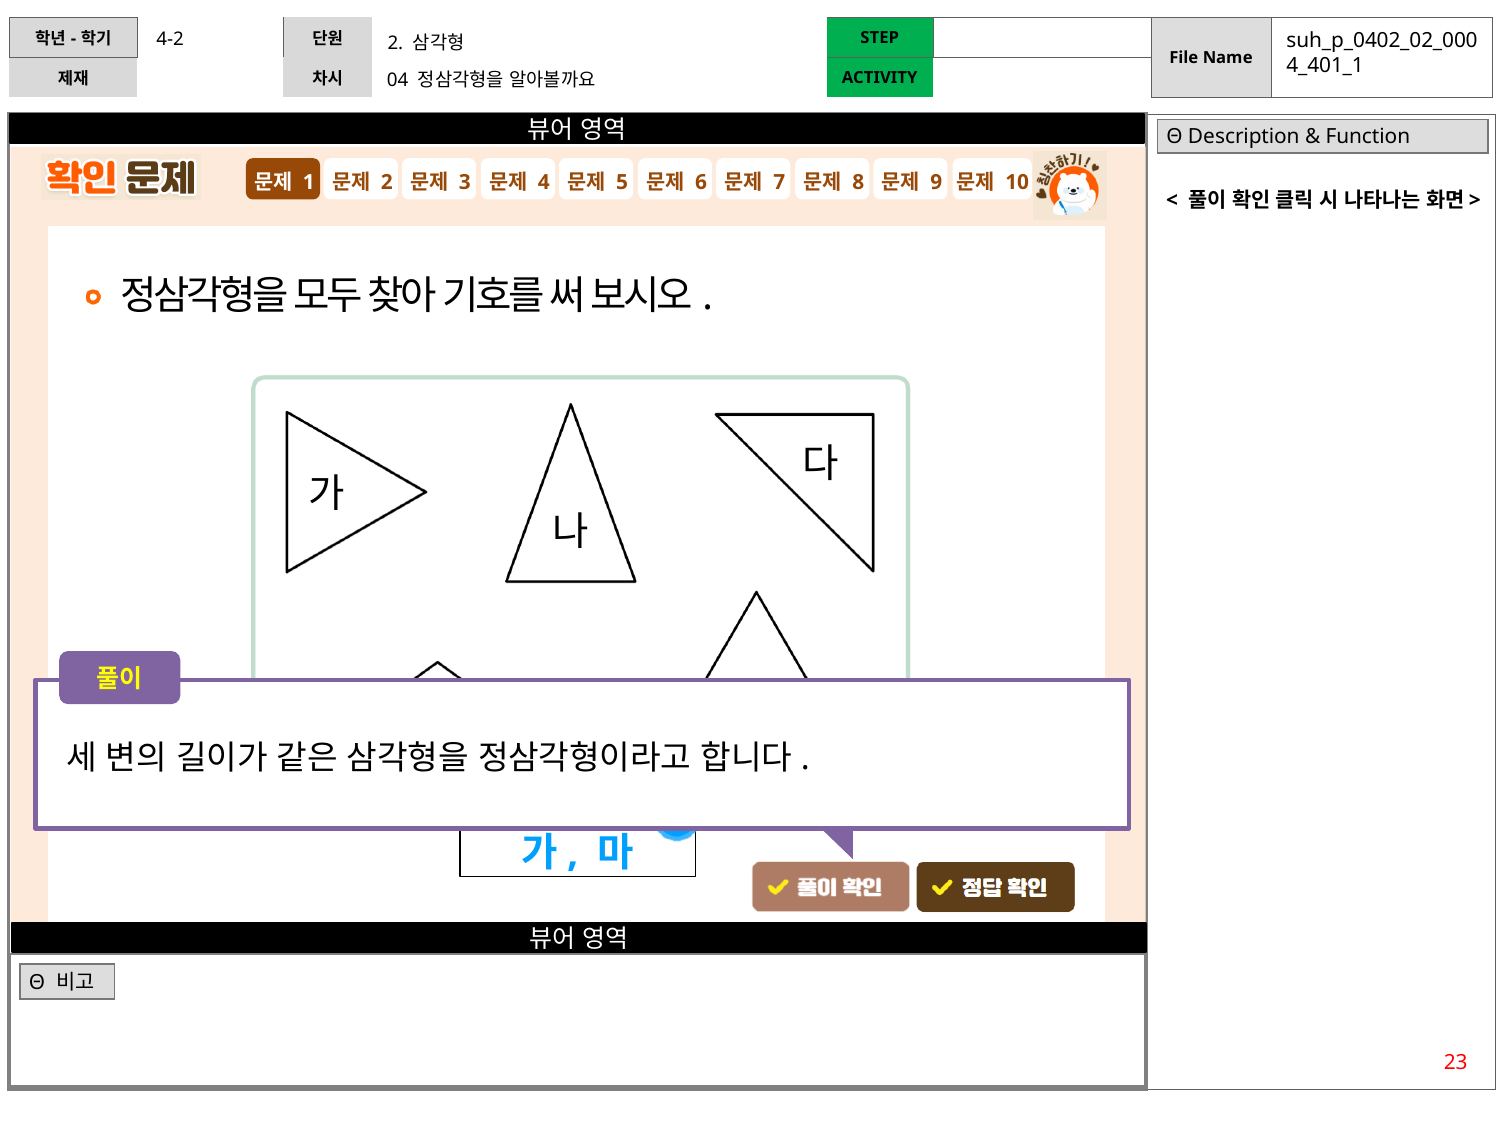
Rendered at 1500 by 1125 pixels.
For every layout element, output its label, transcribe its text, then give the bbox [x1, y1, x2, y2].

text_box 문제 3 [427, 148, 505, 202]
text_box < 풀이 확인 클릭 시 나타나는 화면> [1151, 179, 1500, 219]
text_box suh_p_0402_02_0004_401_1 [1271, 75, 1500, 84]
text_box 문제 4 [505, 148, 584, 202]
text_box 문제 6 [662, 148, 741, 202]
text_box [35, 650, 1130, 860]
table_header Θ Description & Function [1158, 120, 1487, 152]
text_box 문제 1 [239, 148, 349, 202]
text_box [0, 0, 1500, 75]
text_box 가, 마 [459, 867, 696, 877]
text_box 문제 8 [819, 148, 898, 202]
picture [41, 154, 201, 200]
picture [241, 366, 916, 650]
picture [82, 285, 103, 307]
text_box 04 정삼각형을 알아볼까요 [372, 75, 821, 96]
picture [750, 860, 910, 913]
text_box 문제 2 [349, 148, 427, 202]
text_box 문제 5 [584, 148, 662, 202]
picture [915, 860, 1078, 913]
text_box 정삼각형을 모두 찾아 기호를 써 보시오. [105, 263, 1109, 326]
text_box 문제 10 [977, 148, 1052, 202]
text_box 문제 7 [741, 148, 819, 202]
picture [1033, 151, 1107, 220]
text_box 문제 9 [898, 148, 977, 202]
